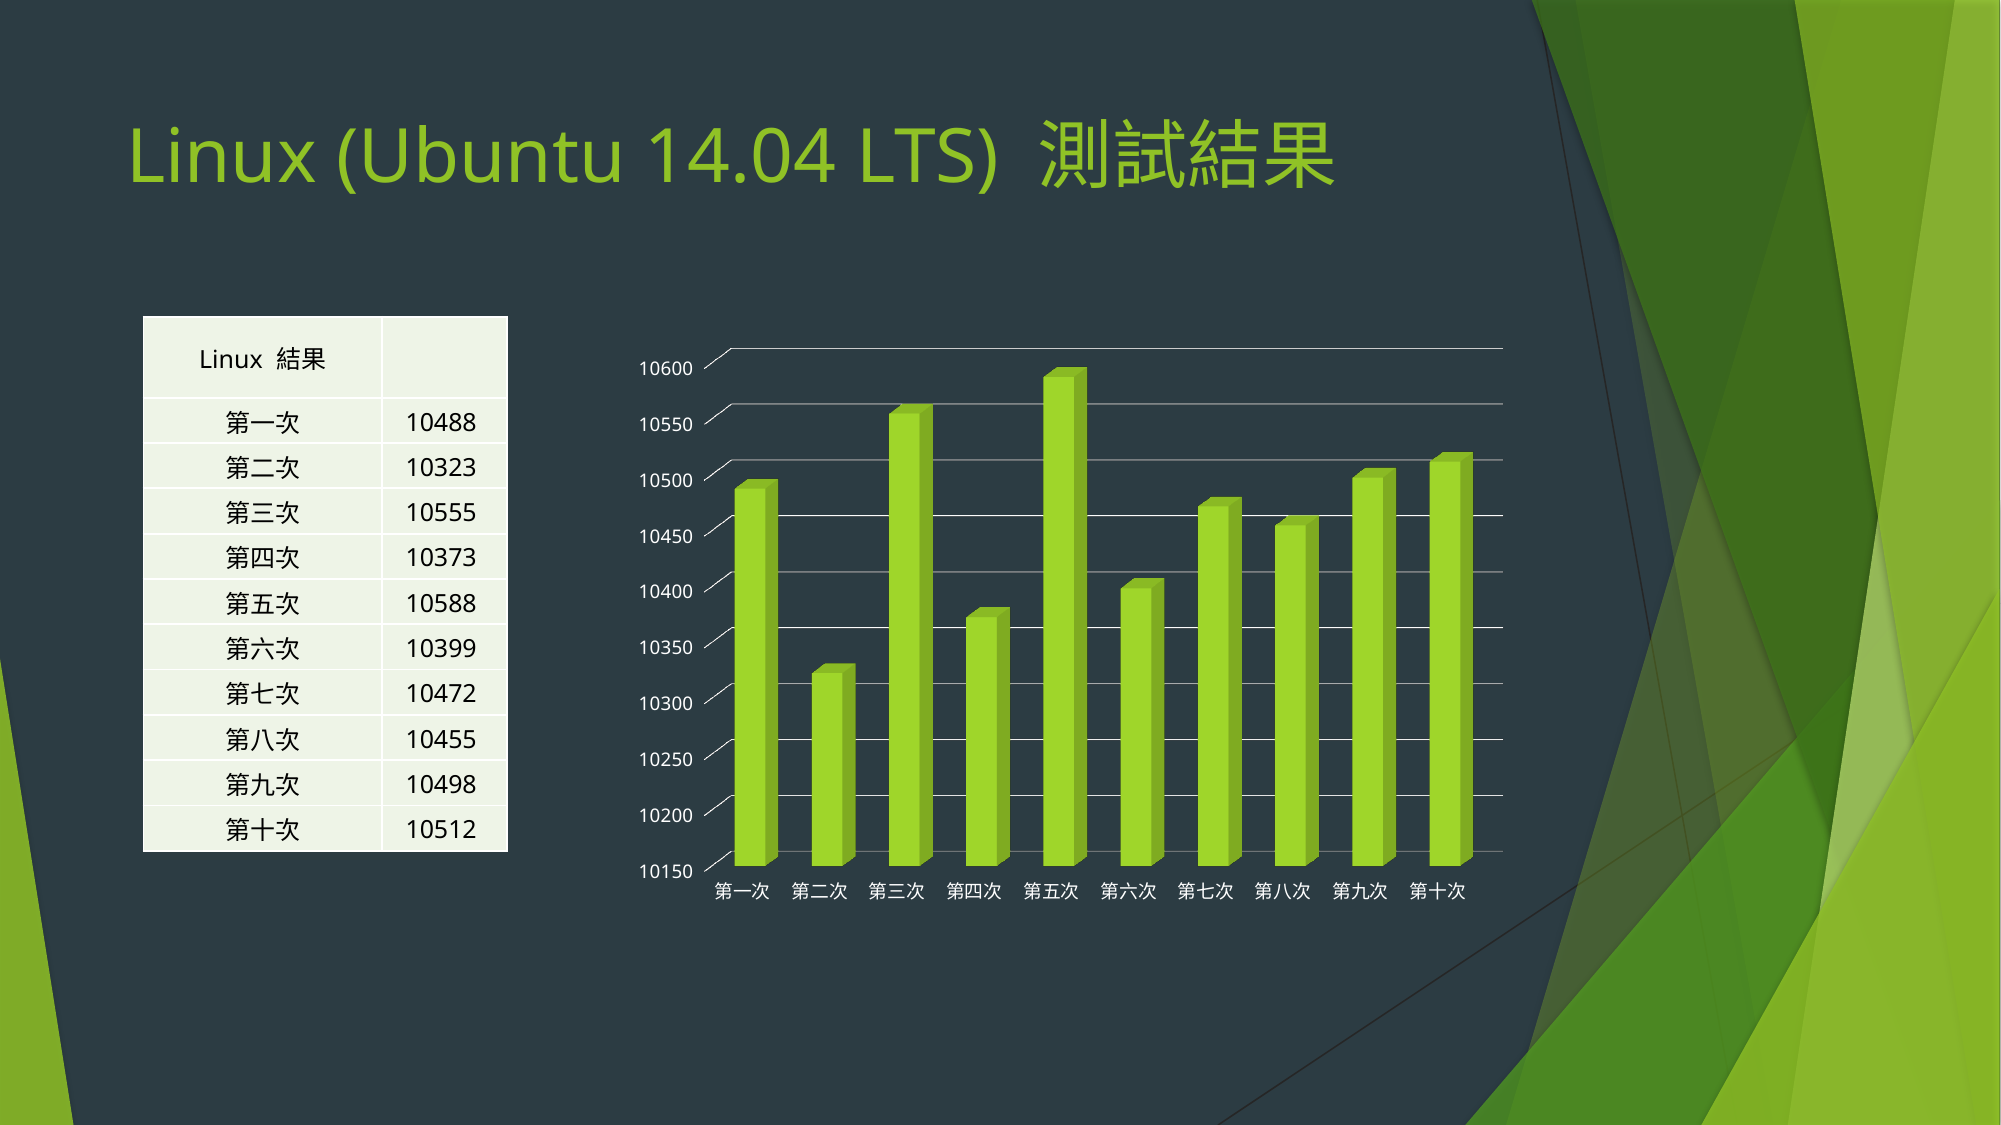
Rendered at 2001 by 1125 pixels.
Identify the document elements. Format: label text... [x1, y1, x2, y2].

table_cell 第九次 [144, 761, 381, 805]
table_header [383, 318, 506, 397]
table_cell 10512 [383, 806, 506, 850]
table_cell 第一次 [144, 399, 381, 442]
table_cell 第四次 [144, 535, 381, 578]
table_cell 10373 [383, 535, 506, 578]
table_cell 10488 [383, 399, 506, 442]
table_cell 10498 [383, 761, 506, 805]
table_cell 第二次 [144, 444, 381, 487]
table_cell 第八次 [144, 716, 381, 759]
table_cell 10399 [383, 625, 506, 669]
table_cell 10323 [383, 444, 506, 487]
table_cell 10455 [383, 716, 506, 759]
table_header Linux 結果 [144, 318, 381, 397]
table_cell 第六次 [144, 625, 381, 669]
title Linux (Ubuntu 14.04 LTS) 測試結果 [111, 99, 1522, 317]
chart [620, 334, 1522, 918]
table_cell 10588 [383, 580, 506, 623]
table_cell 第三次 [144, 489, 381, 533]
table_cell 第五次 [144, 580, 381, 623]
table_cell 第七次 [144, 670, 381, 714]
table_cell 第十次 [144, 806, 381, 850]
table_cell 10555 [383, 489, 506, 533]
table_cell 10472 [383, 670, 506, 714]
